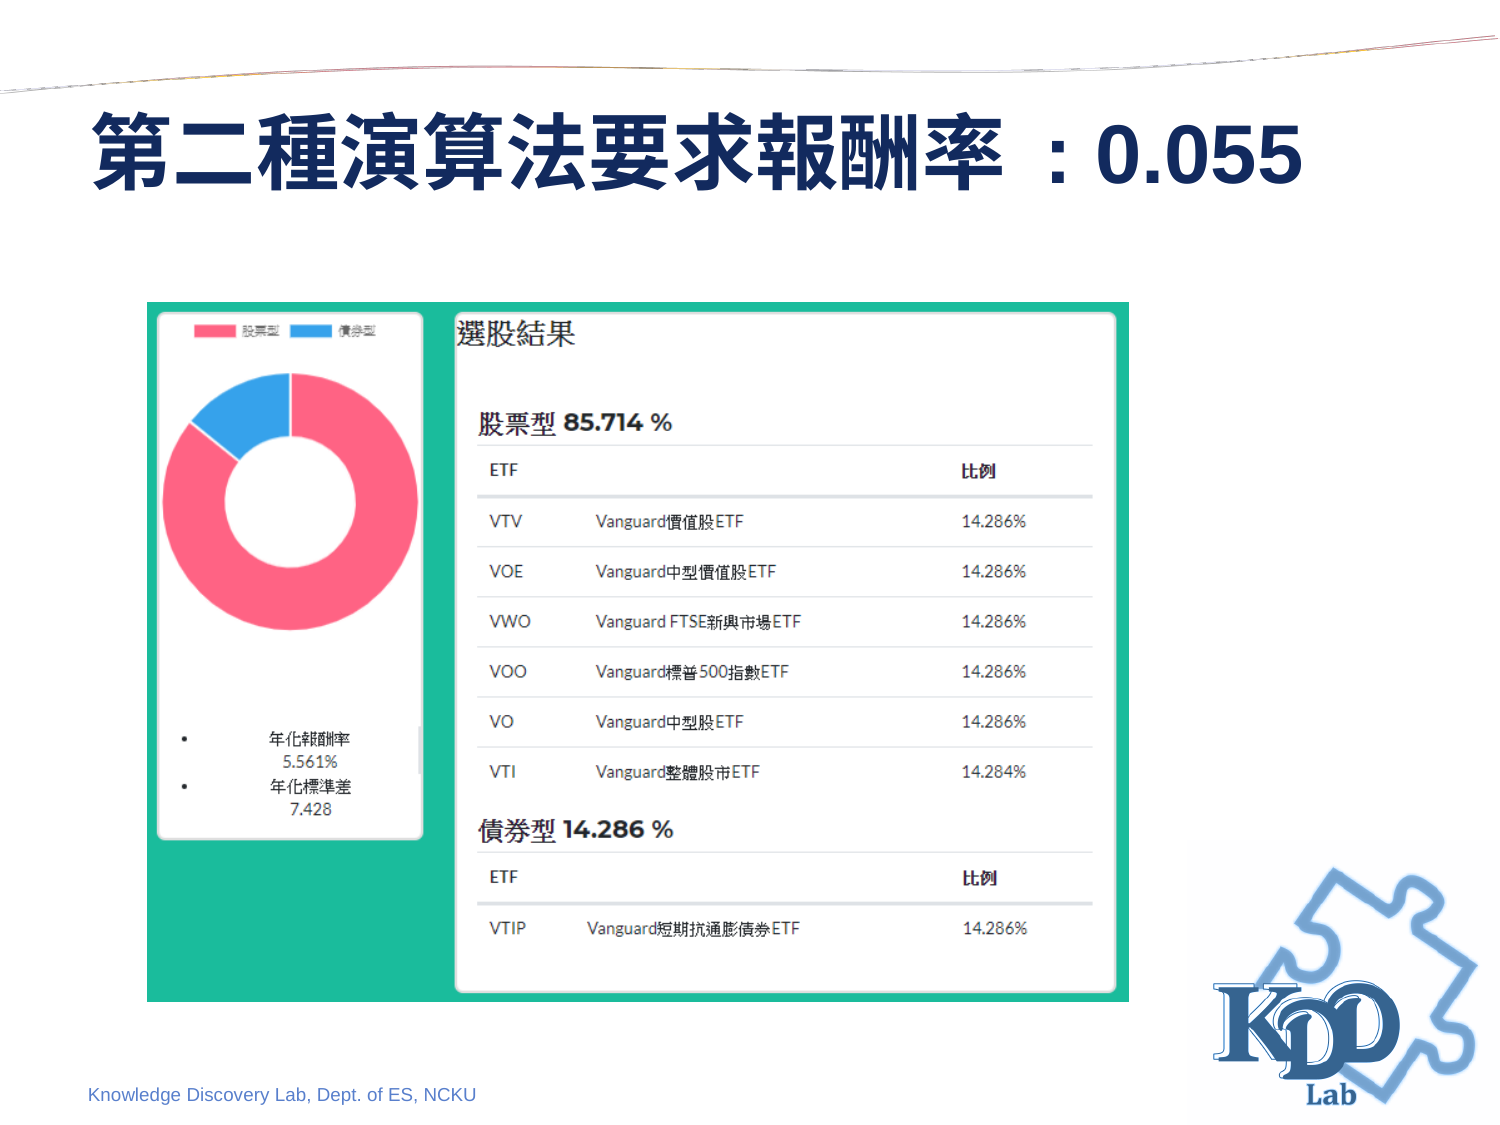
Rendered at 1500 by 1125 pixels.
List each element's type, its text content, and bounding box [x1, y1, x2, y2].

picture [147, 302, 1129, 1002]
picture [1187, 840, 1500, 1125]
picture [0, 35, 1500, 94]
title 第二種演算法要求報酬率 : 0.055 [75, 67, 1423, 208]
